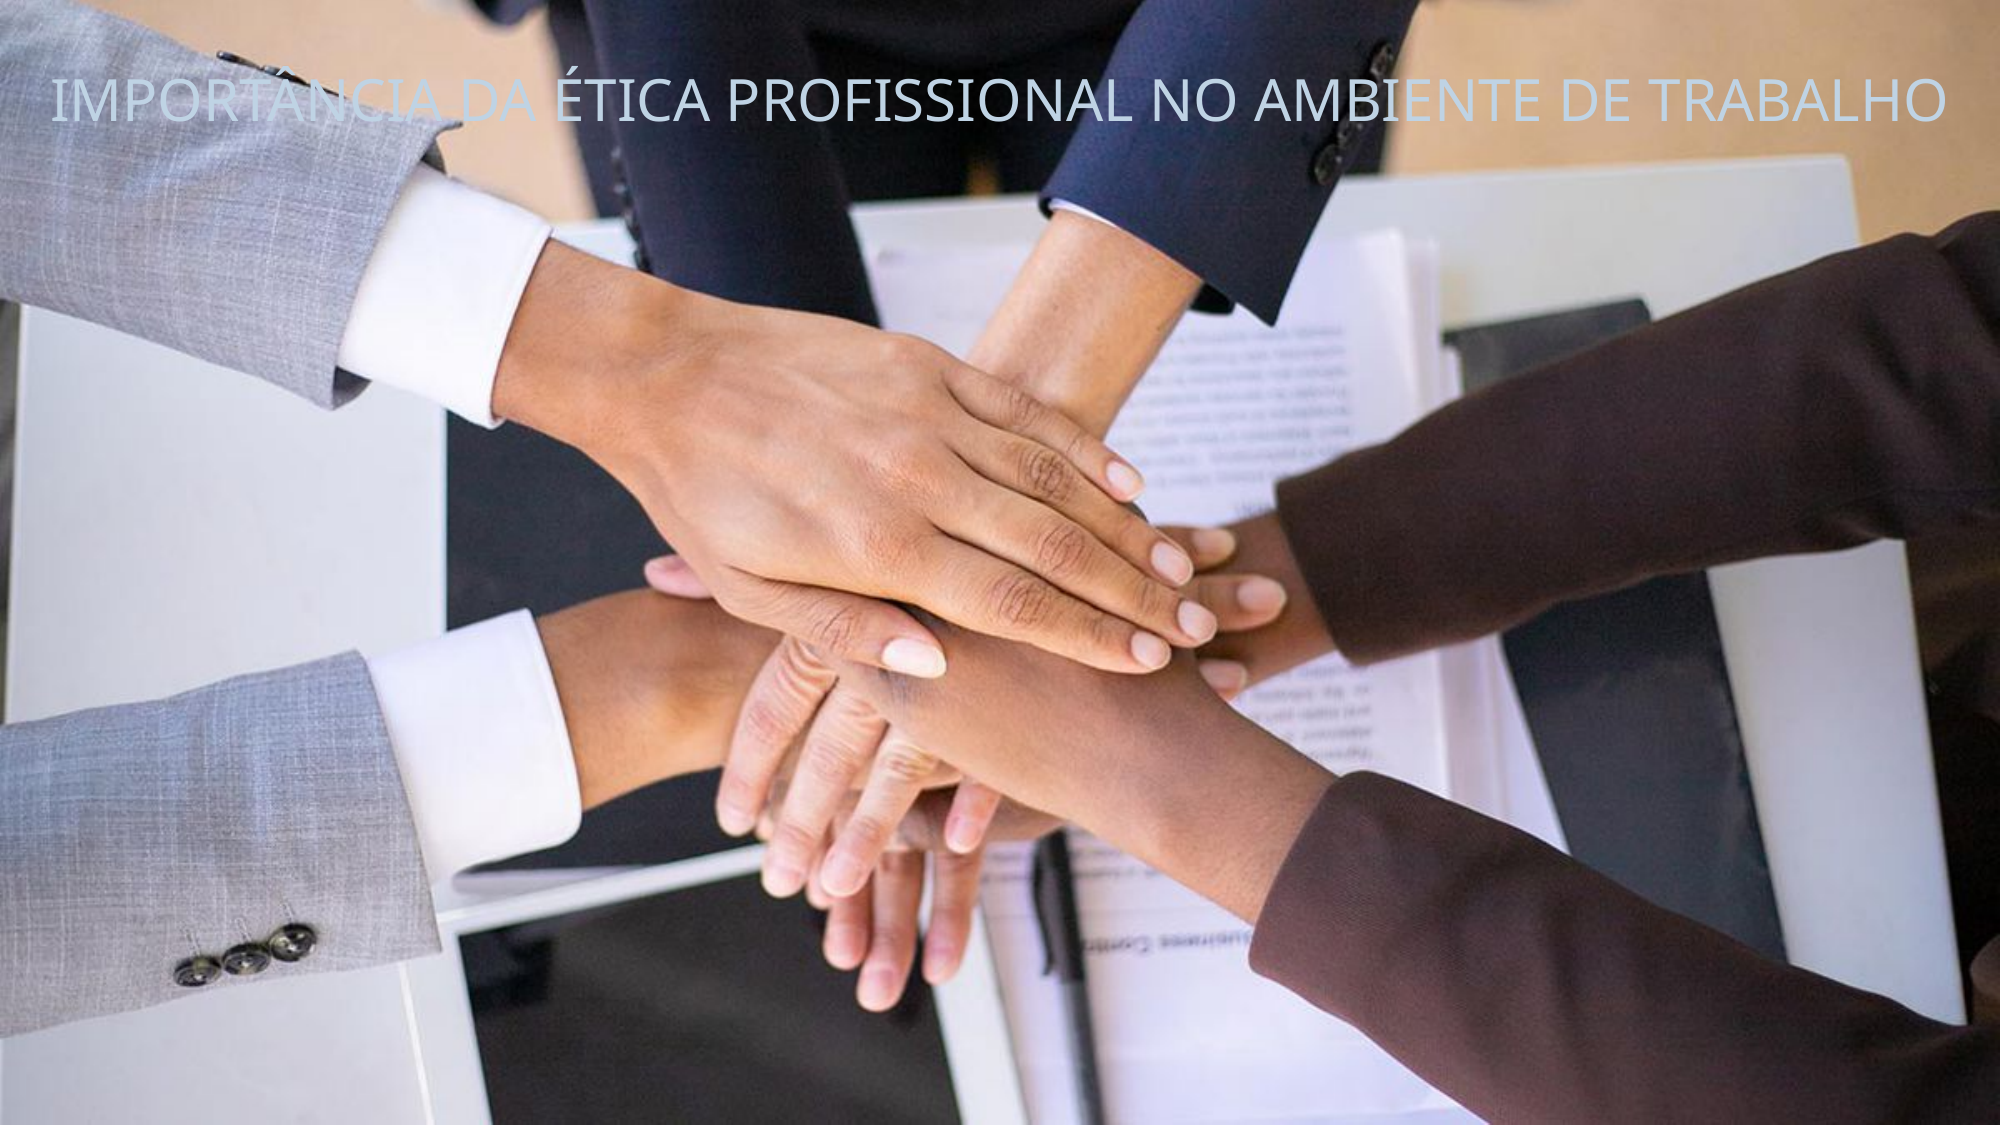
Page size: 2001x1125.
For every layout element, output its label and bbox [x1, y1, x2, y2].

list [0, 0, 2000, 1125]
